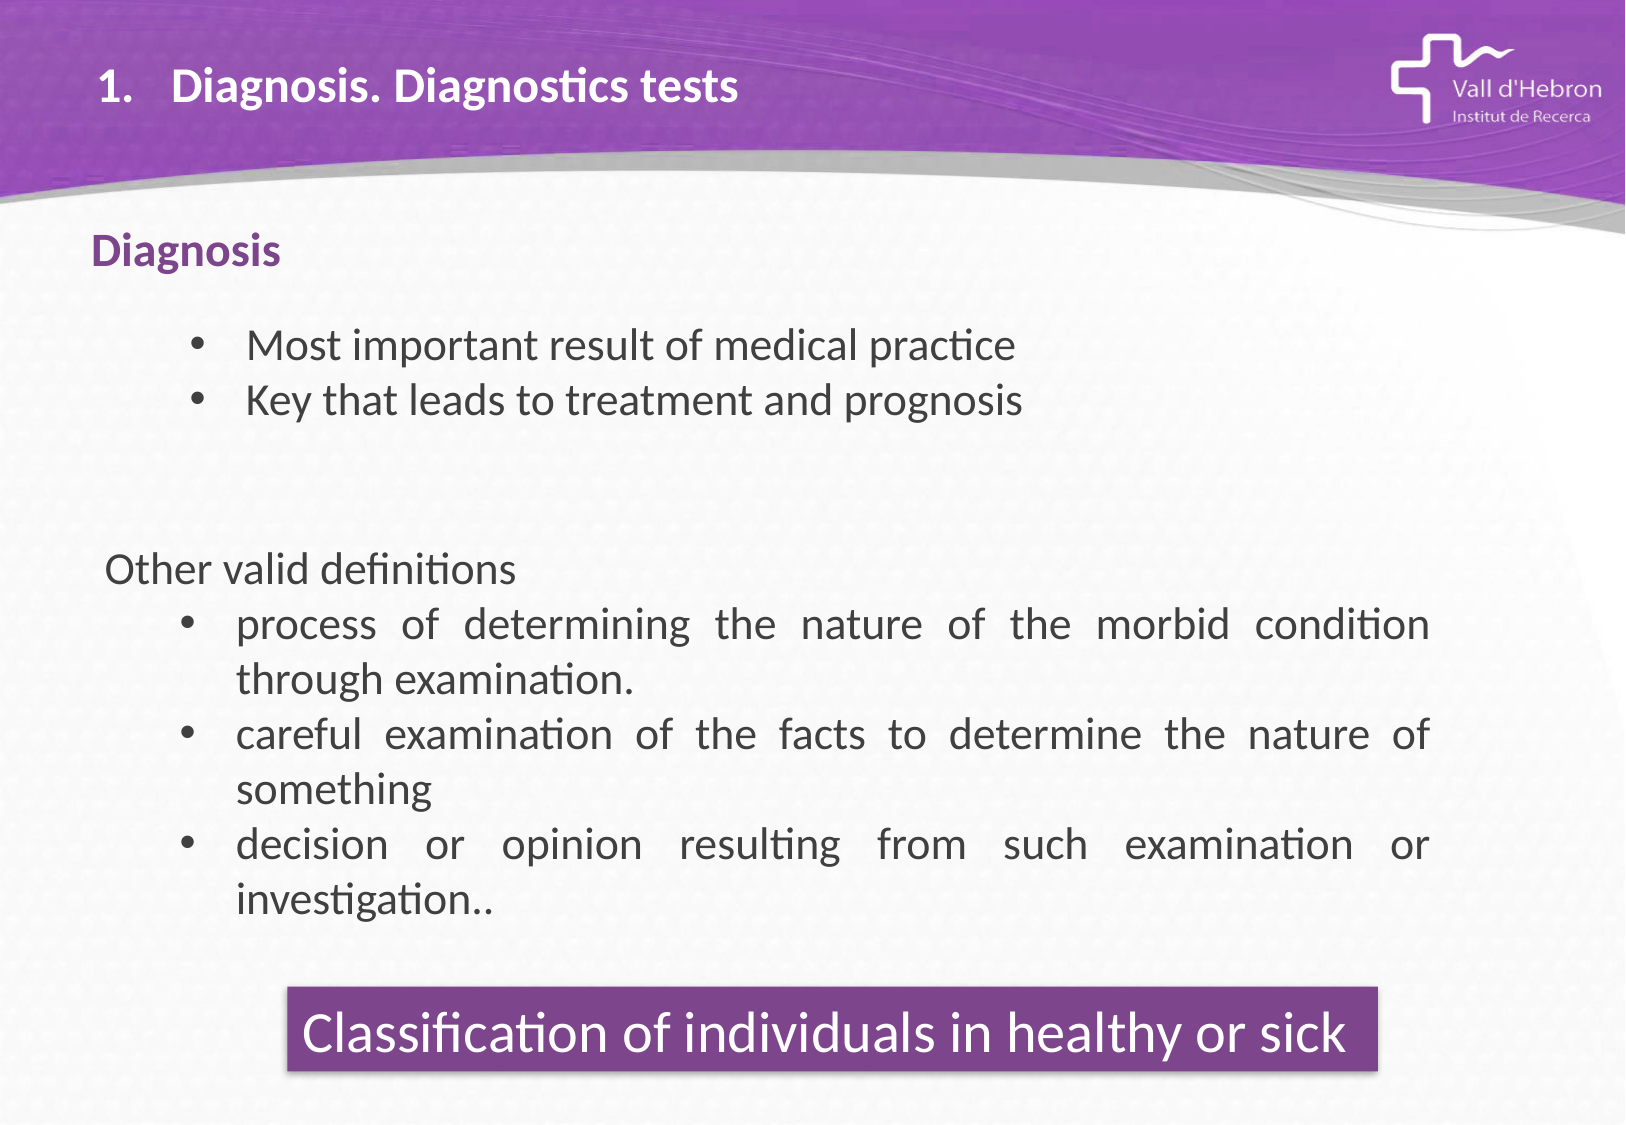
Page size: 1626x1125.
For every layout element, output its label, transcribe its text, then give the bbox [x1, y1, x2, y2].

text_box Most important result of medical practice Key that leads to treatment and prognosis [174, 307, 1466, 433]
title Diagnosis. Diagnostics tests [81, 45, 1544, 233]
list Diagnosis [76, 210, 1512, 281]
text_box Classification of individuals in healthy or sick [287, 986, 1378, 1072]
text_box Other valid definitions process of determining the nature of the morbid condition through examination. careful examination of the facts to determine the nature of something decision or opinion resulting from such examination or investigation.. [89, 531, 1447, 932]
picture [0, 0, 1625, 1125]
